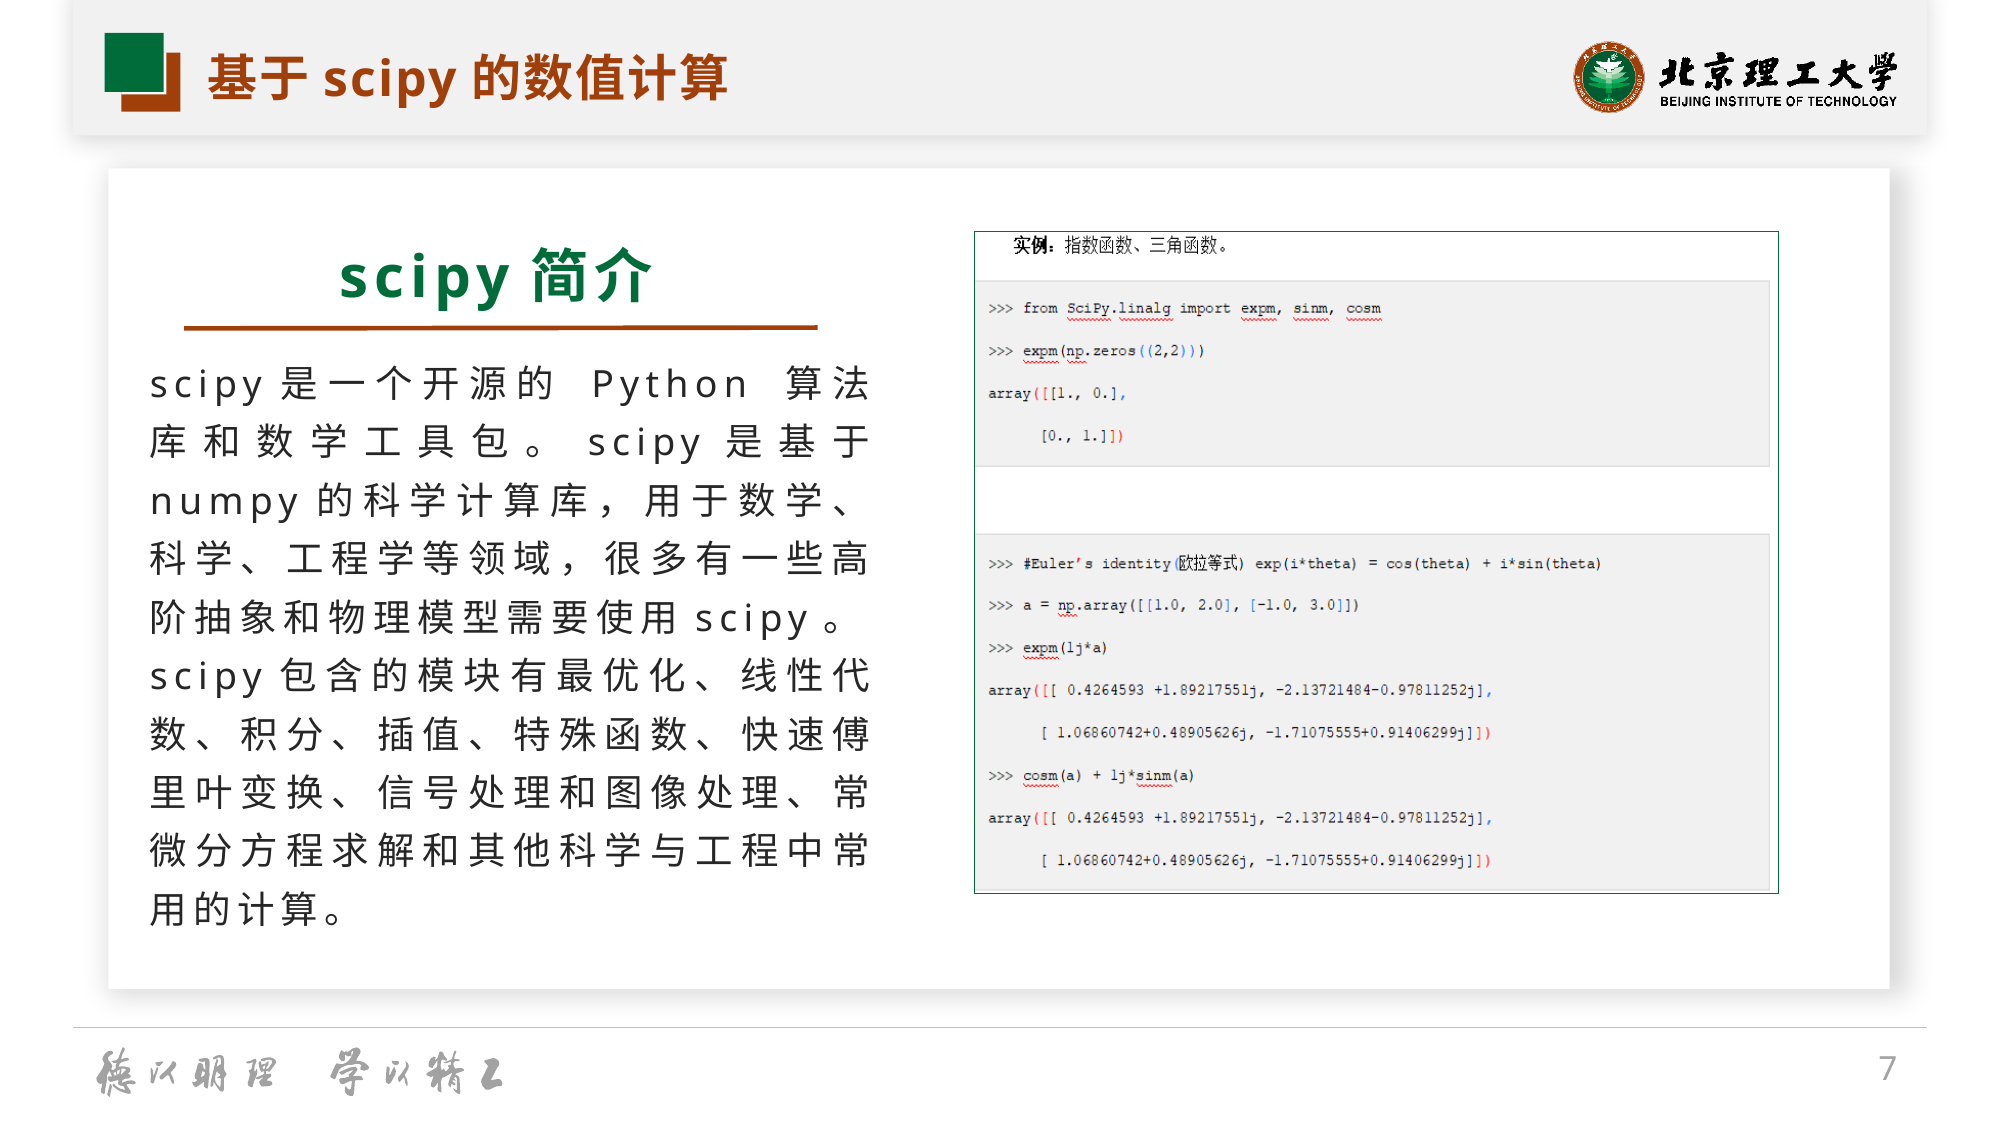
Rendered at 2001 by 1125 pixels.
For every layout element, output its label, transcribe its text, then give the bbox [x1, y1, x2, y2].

text_box scipy简介 [184, 217, 809, 309]
text_box [107, 167, 1891, 990]
picture [974, 231, 1780, 894]
picture [1573, 41, 1897, 113]
text_box scipy是一个开源的 Python 算法库和数学工具包。scipy是基于 numpy的科学计算库，用于数学、科学、工程学等领域，很多有一些高阶抽象和物理模型需要使用scipy。scipy包含的模块有最优化、线性代数、积分、插值、特殊函数、快速傅里叶变换、信号处理和图像处理、常微分方程求解和其他科学与工程中常用的计算。 [149, 346, 877, 943]
title 基于scipy的数值计算 [192, 45, 1513, 115]
